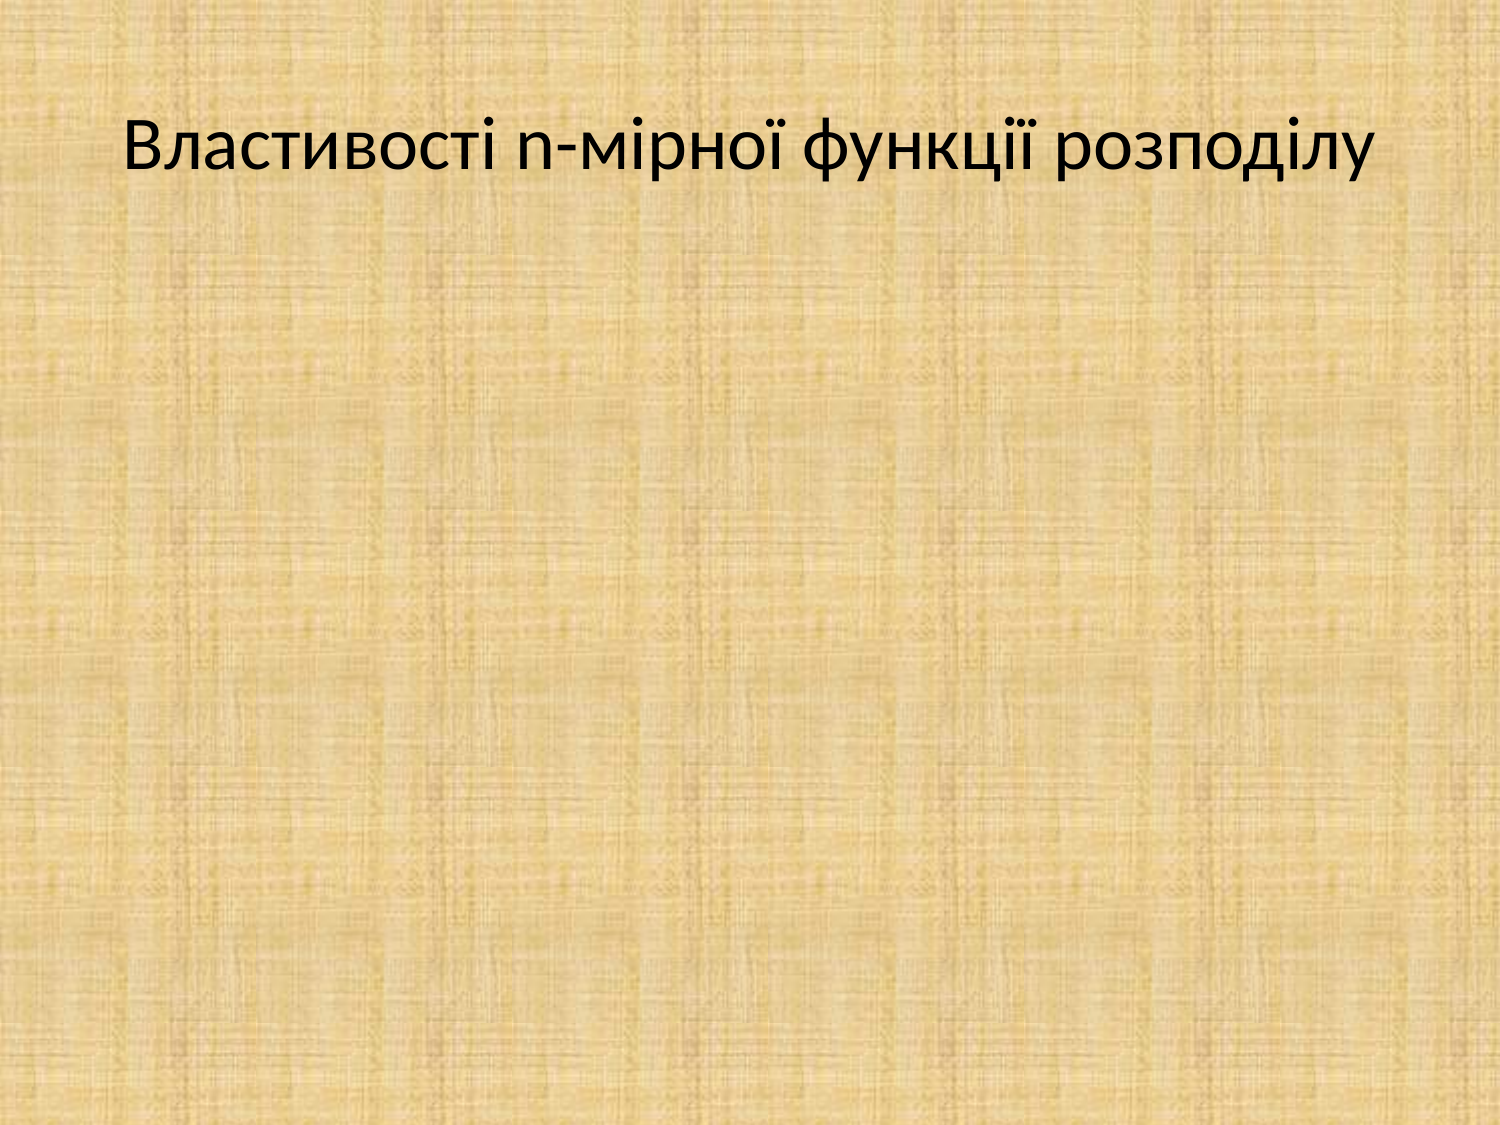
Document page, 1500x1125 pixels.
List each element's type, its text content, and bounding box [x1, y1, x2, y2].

title Властивості n-мірної функції розподілу [75, 45, 1425, 233]
picture [0, 0, 1500, 1125]
